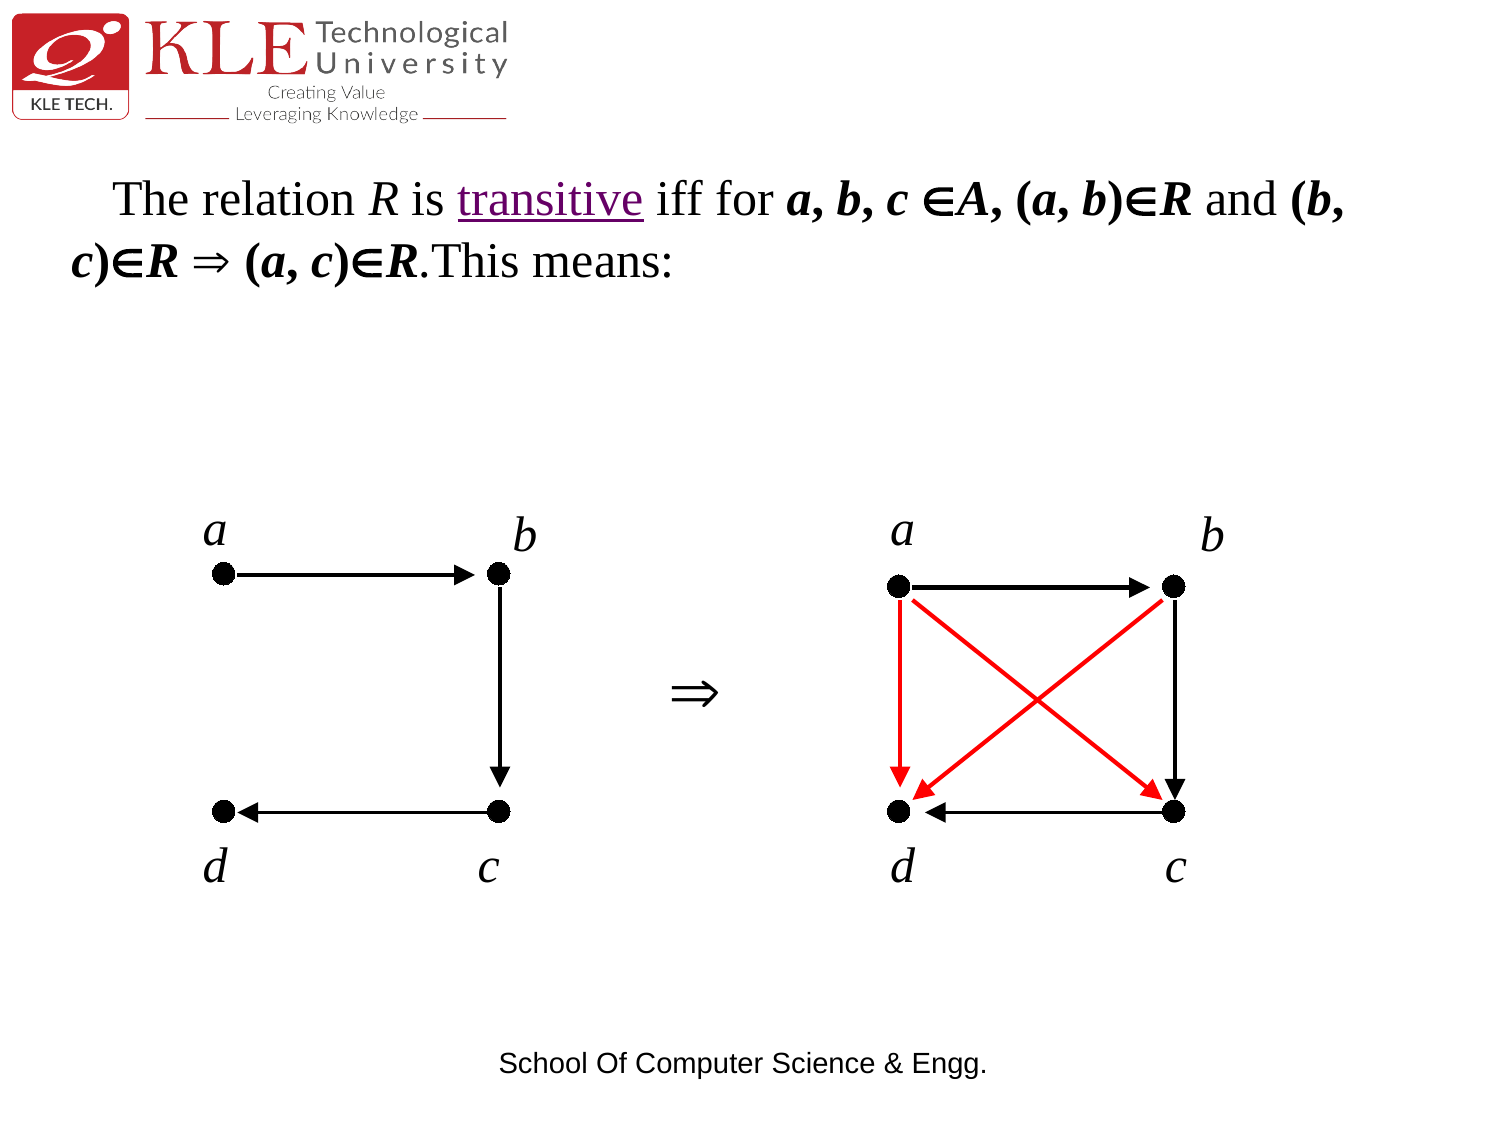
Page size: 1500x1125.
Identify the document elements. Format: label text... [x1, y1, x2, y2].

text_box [874, 487, 1241, 901]
text_box  [653, 639, 737, 734]
list The relation R is transitive iff for a, b, c A, (a, b)R and (b, c)R  (a, c)R.This means: [0, 149, 1463, 425]
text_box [187, 487, 553, 901]
picture [12, 7, 513, 125]
